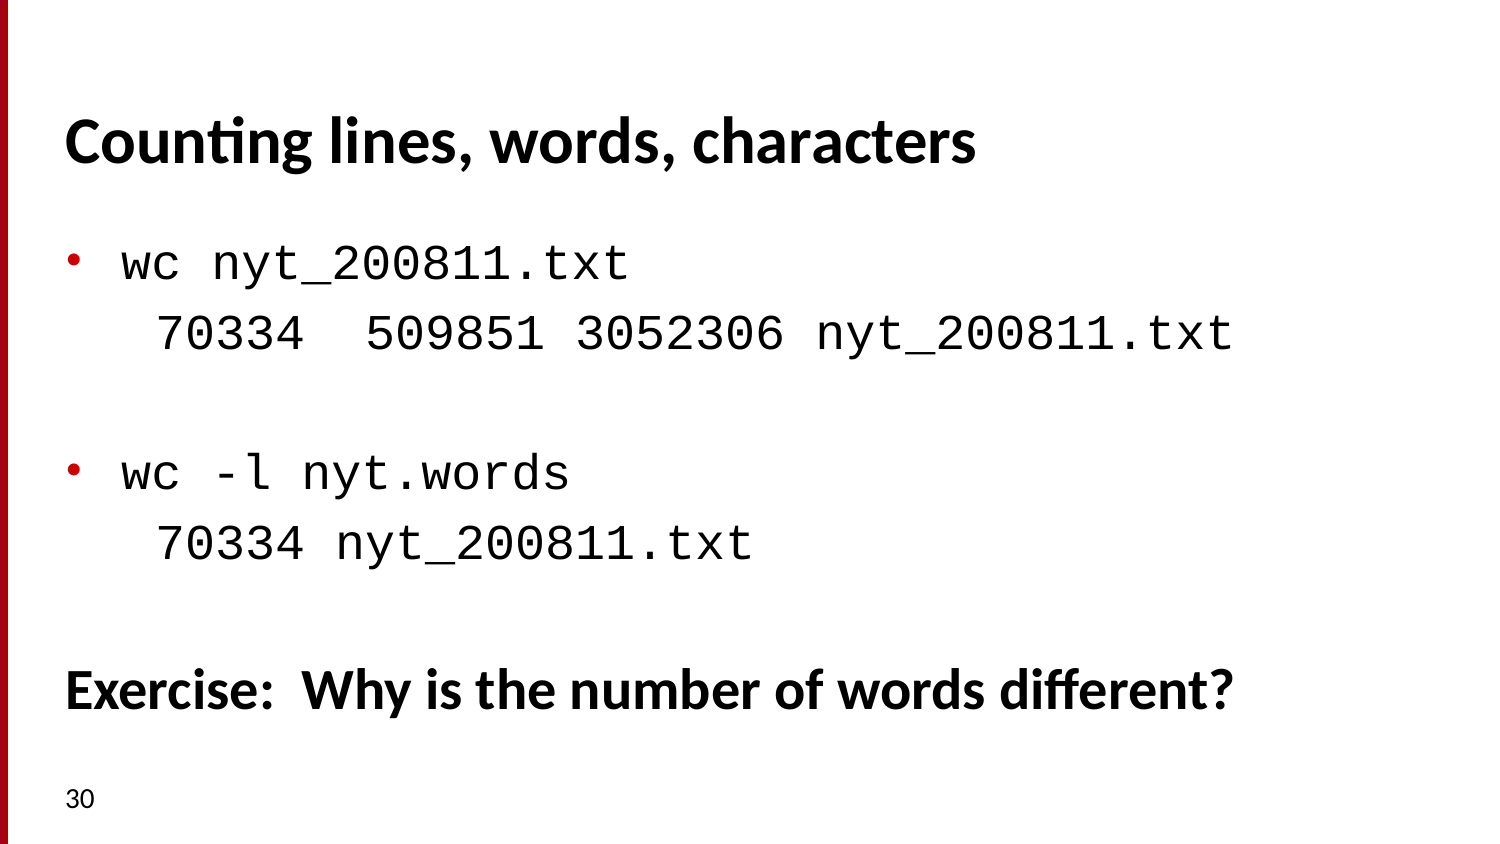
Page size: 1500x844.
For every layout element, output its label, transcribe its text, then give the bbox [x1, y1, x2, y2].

list wc nyt_200811.txt 70334 509851 3052306 nyt_200811.txt wc -l nyt.words 70334 nyt_200811.txt Exercise: Why is the number of words different? [50, 221, 1450, 769]
title Counting lines, words, characters [50, 62, 1450, 185]
slide_number 30 [49, 771, 376, 829]
